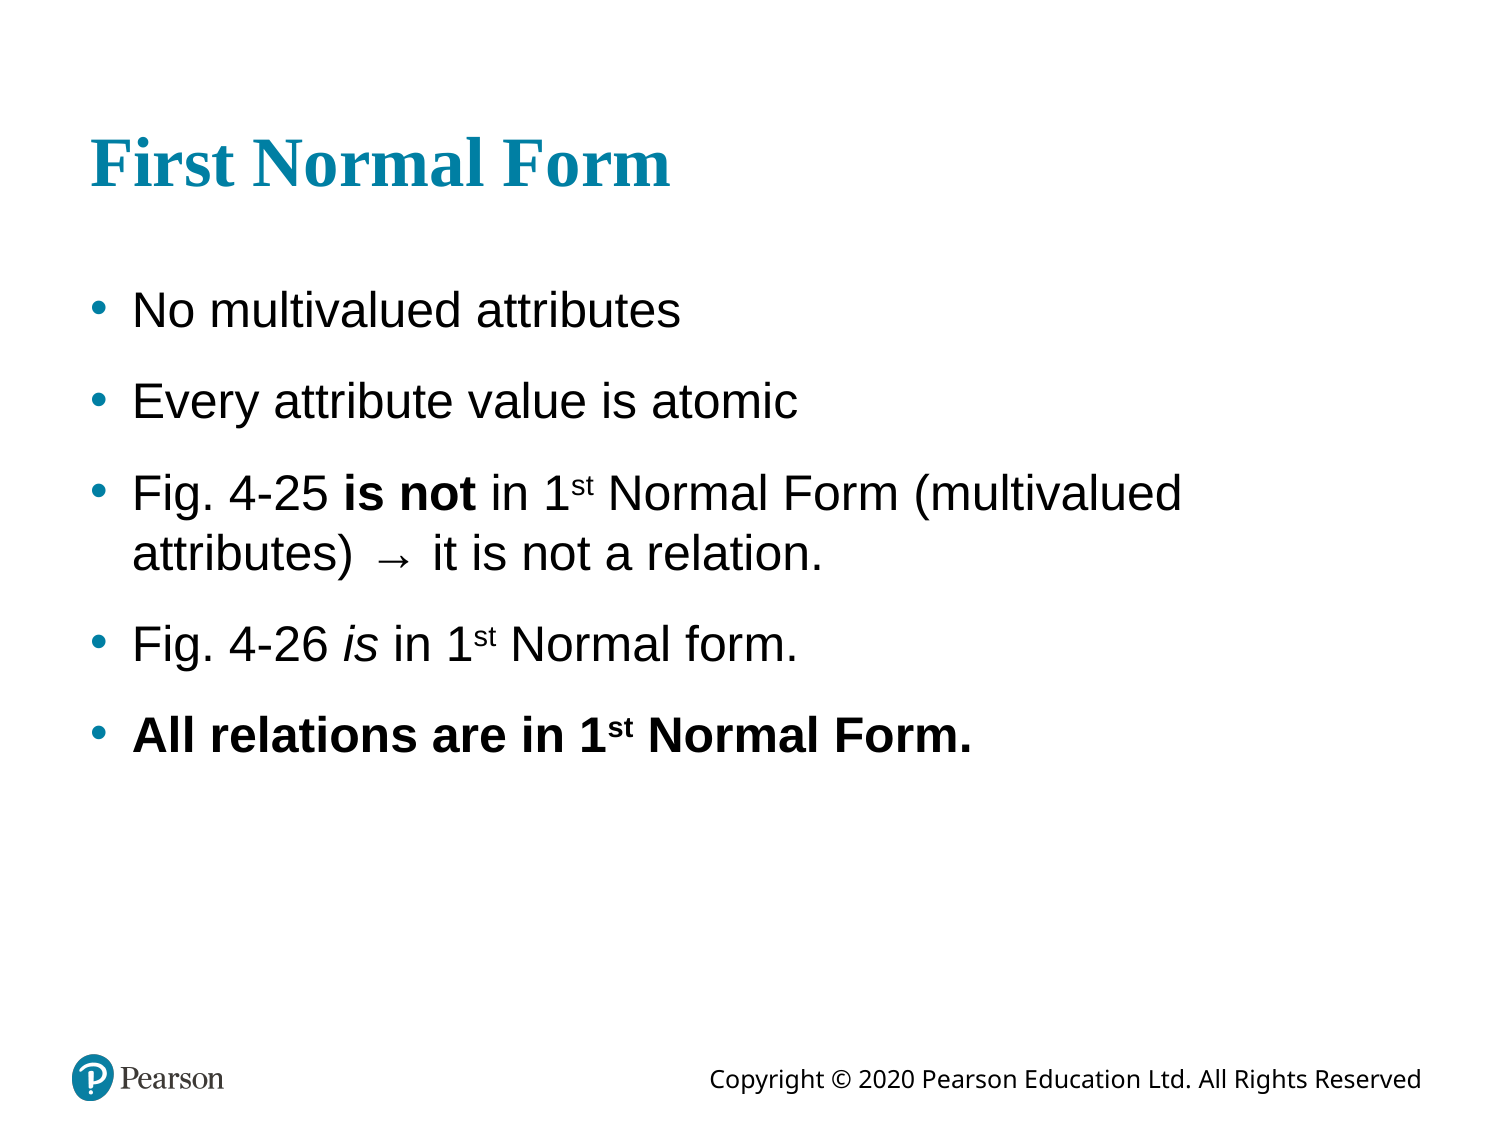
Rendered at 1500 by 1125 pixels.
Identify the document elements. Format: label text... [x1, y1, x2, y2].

picture [80, 1063, 106, 1088]
list No multivalued attributes Every attribute value is atomic Fig. 4-25 is not in 1st Normal Form (multivalued attributes) → it is not a relation. Fig. 4-26 is in 1st Normal form. All relations are in 1st Normal Form. [75, 262, 1425, 787]
title First Normal Form [75, 35, 1425, 216]
picture [98, 1054, 224, 1101]
picture [72, 1054, 88, 1070]
picture [72, 1087, 83, 1101]
